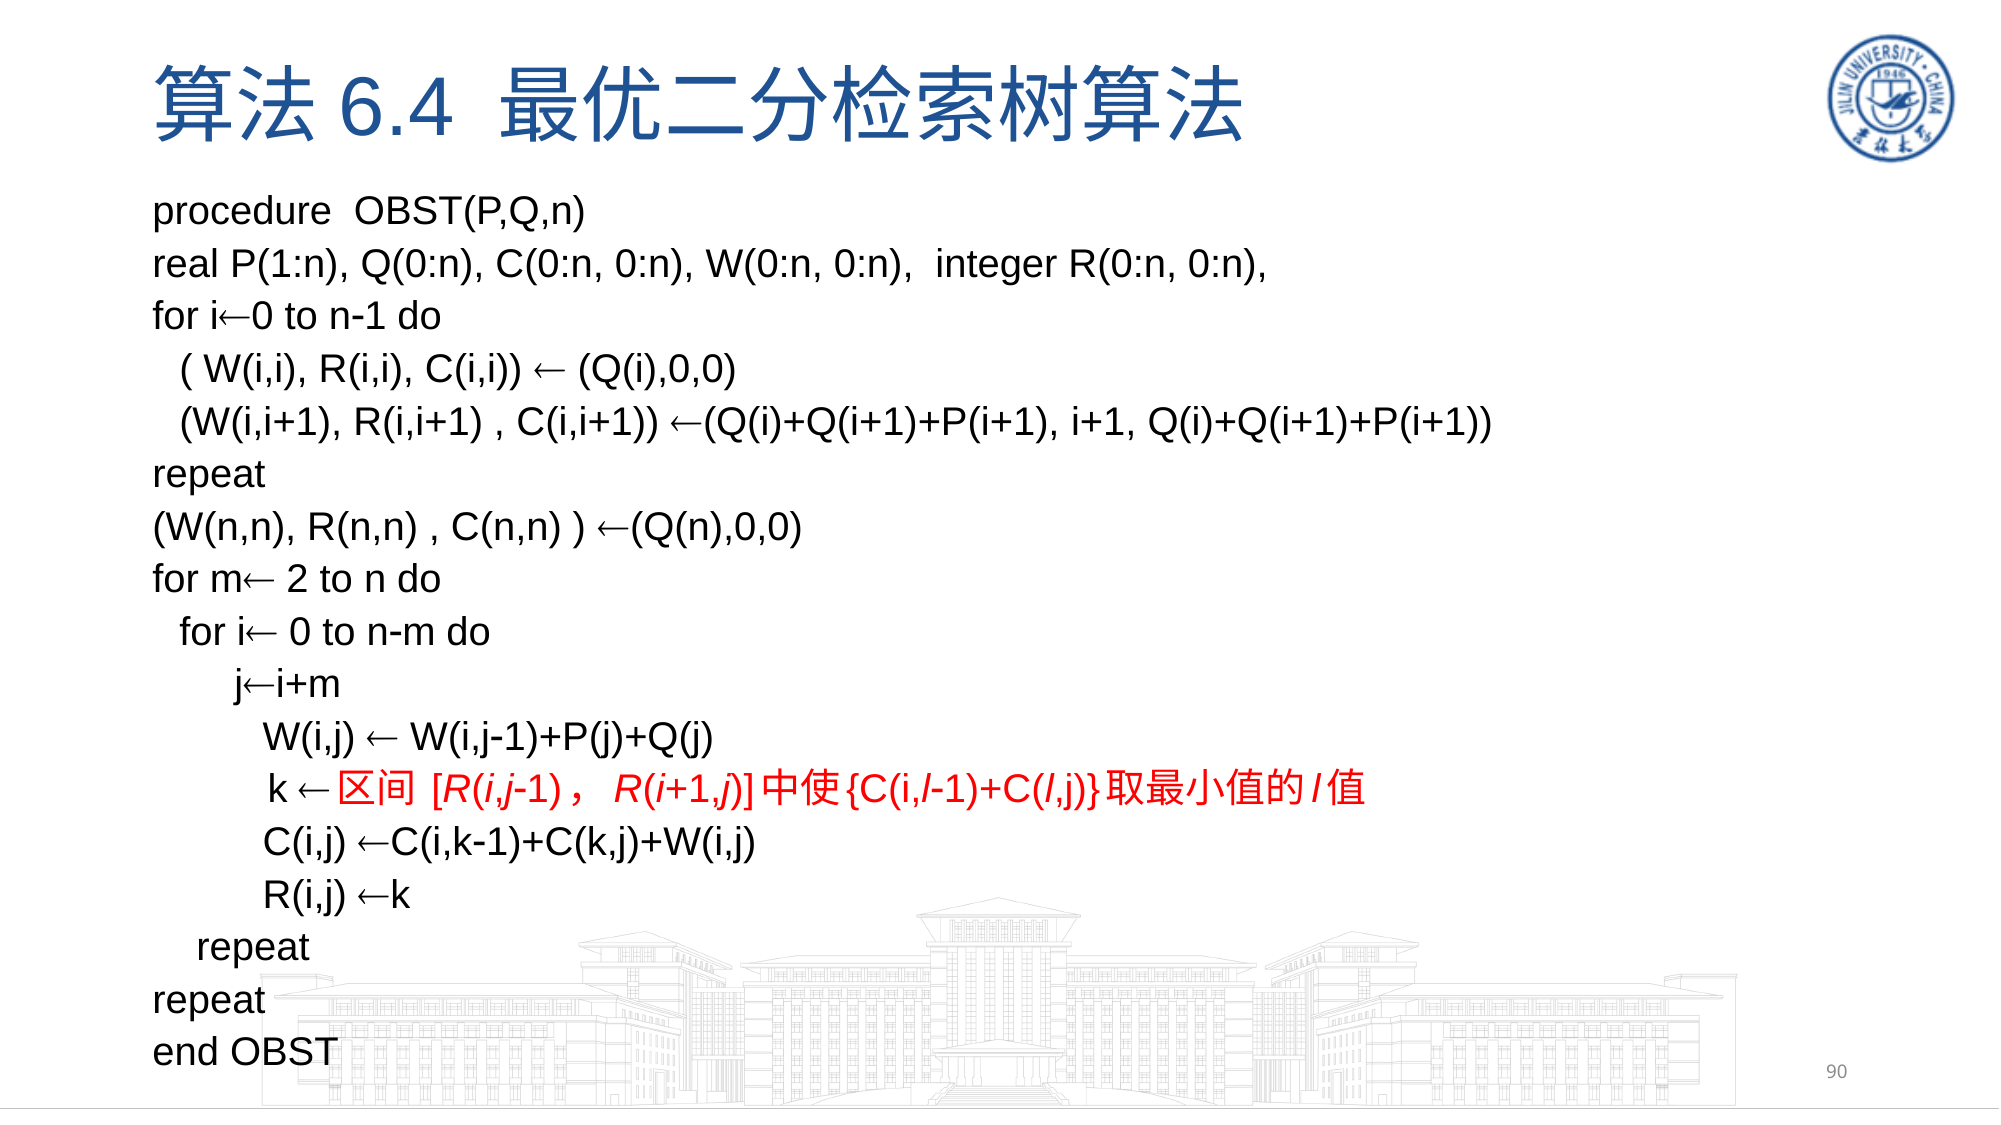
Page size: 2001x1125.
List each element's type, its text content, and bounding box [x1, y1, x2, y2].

title 算法6.4 最优二分检索树算法 [137, 33, 1863, 183]
picture [1824, 15, 1965, 173]
slide_number 90 [1412, 1042, 1863, 1103]
list procedure OBST(P,Q,n) real P(1:n), Q(0:n), C(0:n, 0:n), W(0:n, 0:n), integer R(0:n, 0:n), for i0 to n1 do ( W(i,i), R(i,i), C(i,i))  (Q(i),0,0) (W(i,i+1), R(i,i+1) , C(i,i+1)) (Q(i)+Q(i+1)+P(i+1), i+1, Q(i)+Q(i+1)+P(i+1)) repeat (W(n,n), R(n,n) , C(n,n) ) (Q(n),0,0) for m 2 to n do for i 0 to nm do ji+m W(i,j)  W(i,j1)+P(j)+Q(j) k 区间 [R(i,j1)，R(i+1,j)]中使{C(i,l1)+C(l,j)}取最小值的l值 C(i,j) C(i,k1)+C(k,j)+W(i,j) R(i,j) k repeat repeat end OBST [137, 183, 1780, 1083]
title 最优决策序列 [0, 897, 1999, 1109]
